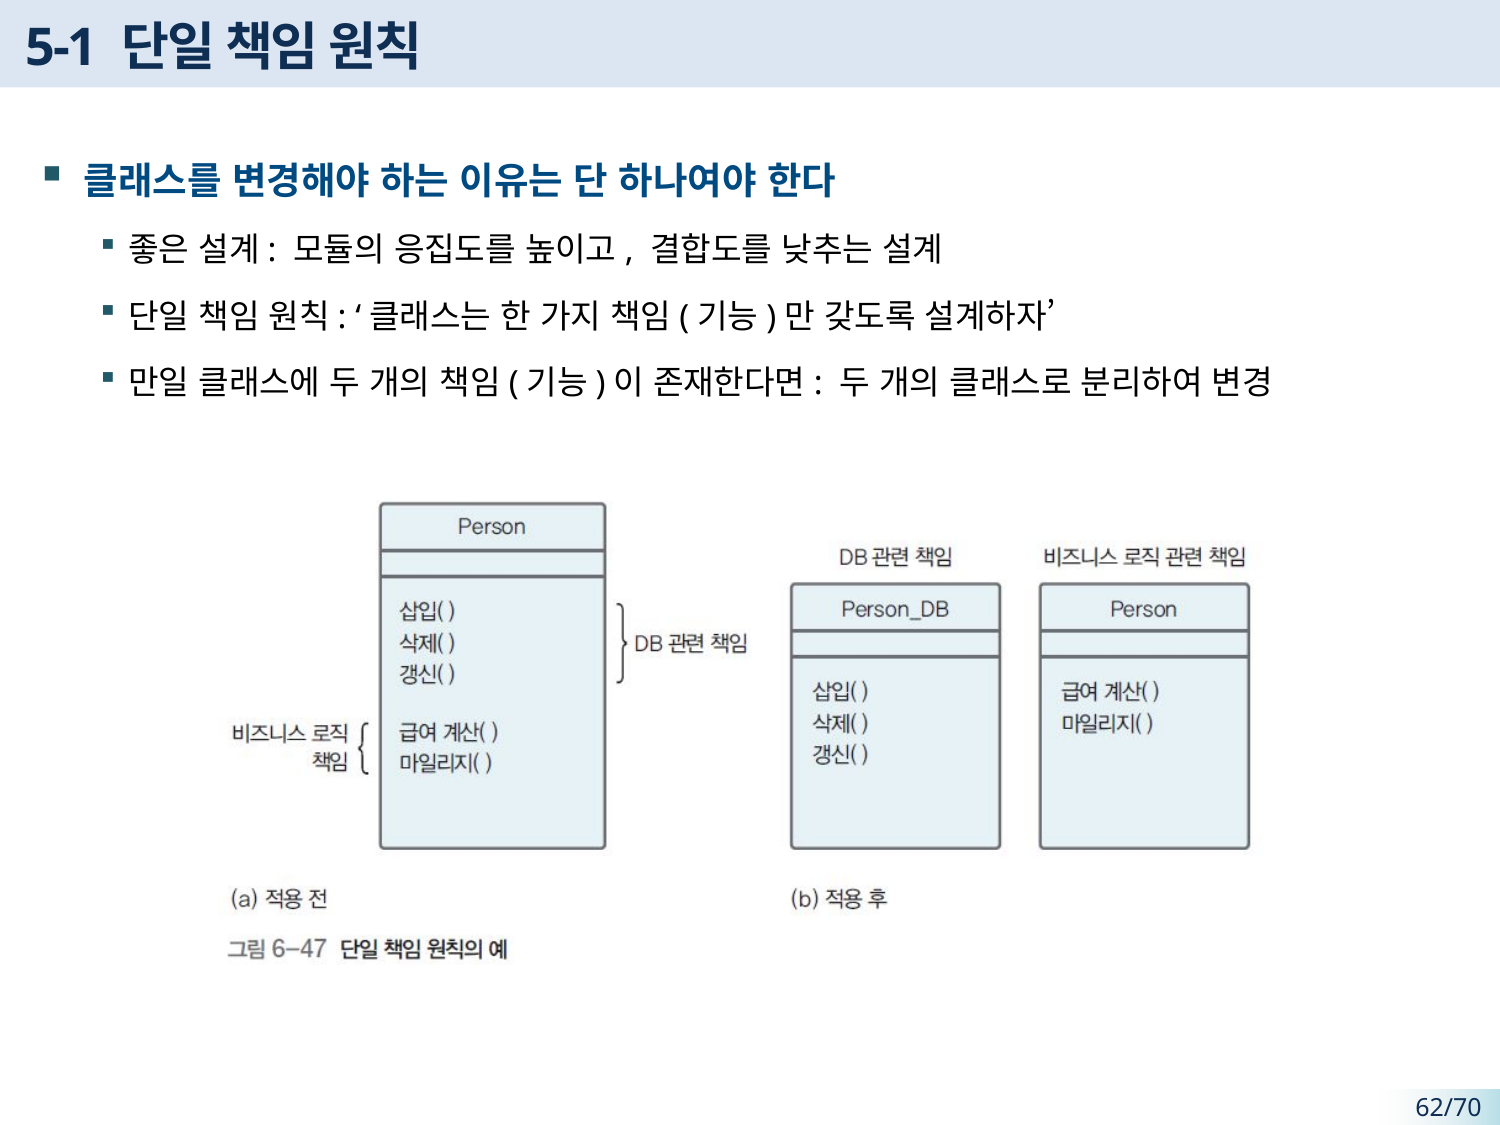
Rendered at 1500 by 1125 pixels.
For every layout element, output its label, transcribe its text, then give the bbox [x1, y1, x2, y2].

picture [218, 481, 1275, 966]
title 5-1 단일 책임 원칙 [10, 5, 1288, 84]
list 클래스를 변경해야 하는 이유는 단 하나여야 한다 좋은 설계: 모듈의 응집도를 높이고, 결합도를 낮추는 설계 단일 책임 원칙: ‘클래스는 한 가지 책임(기능)만 갖도록 설계하자’ 만일 클래스에 두 개의 책임(기능)이 존재한다면: 두 개의 클래스로 분리하여 변경 [10, 126, 1481, 1057]
